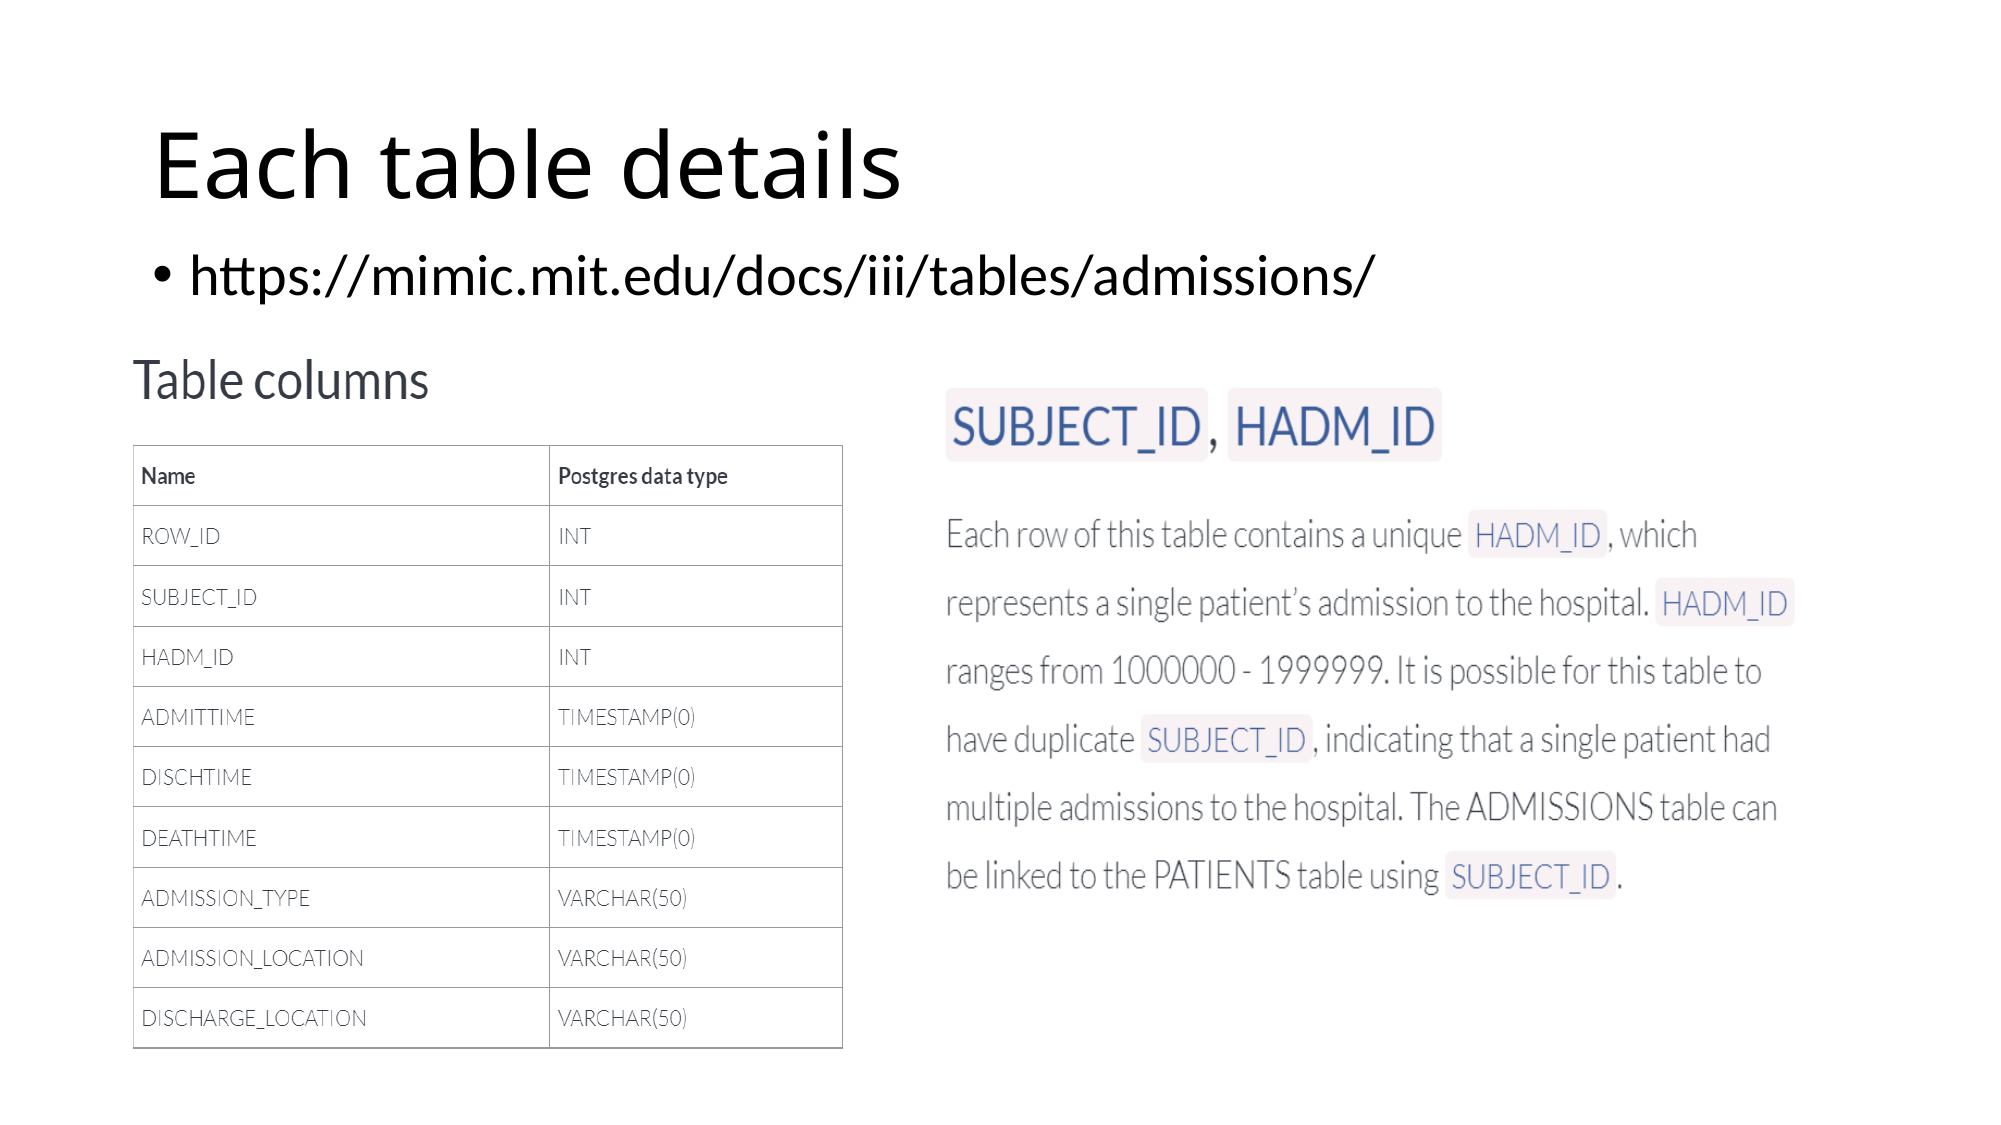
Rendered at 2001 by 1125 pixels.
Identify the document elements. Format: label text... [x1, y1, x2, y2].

picture [936, 376, 1799, 910]
picture [116, 348, 882, 1050]
title Each table details [137, 59, 1863, 237]
list https://mimic.mit.edu/docs/iii/tables/admissions/ [137, 237, 1863, 952]
